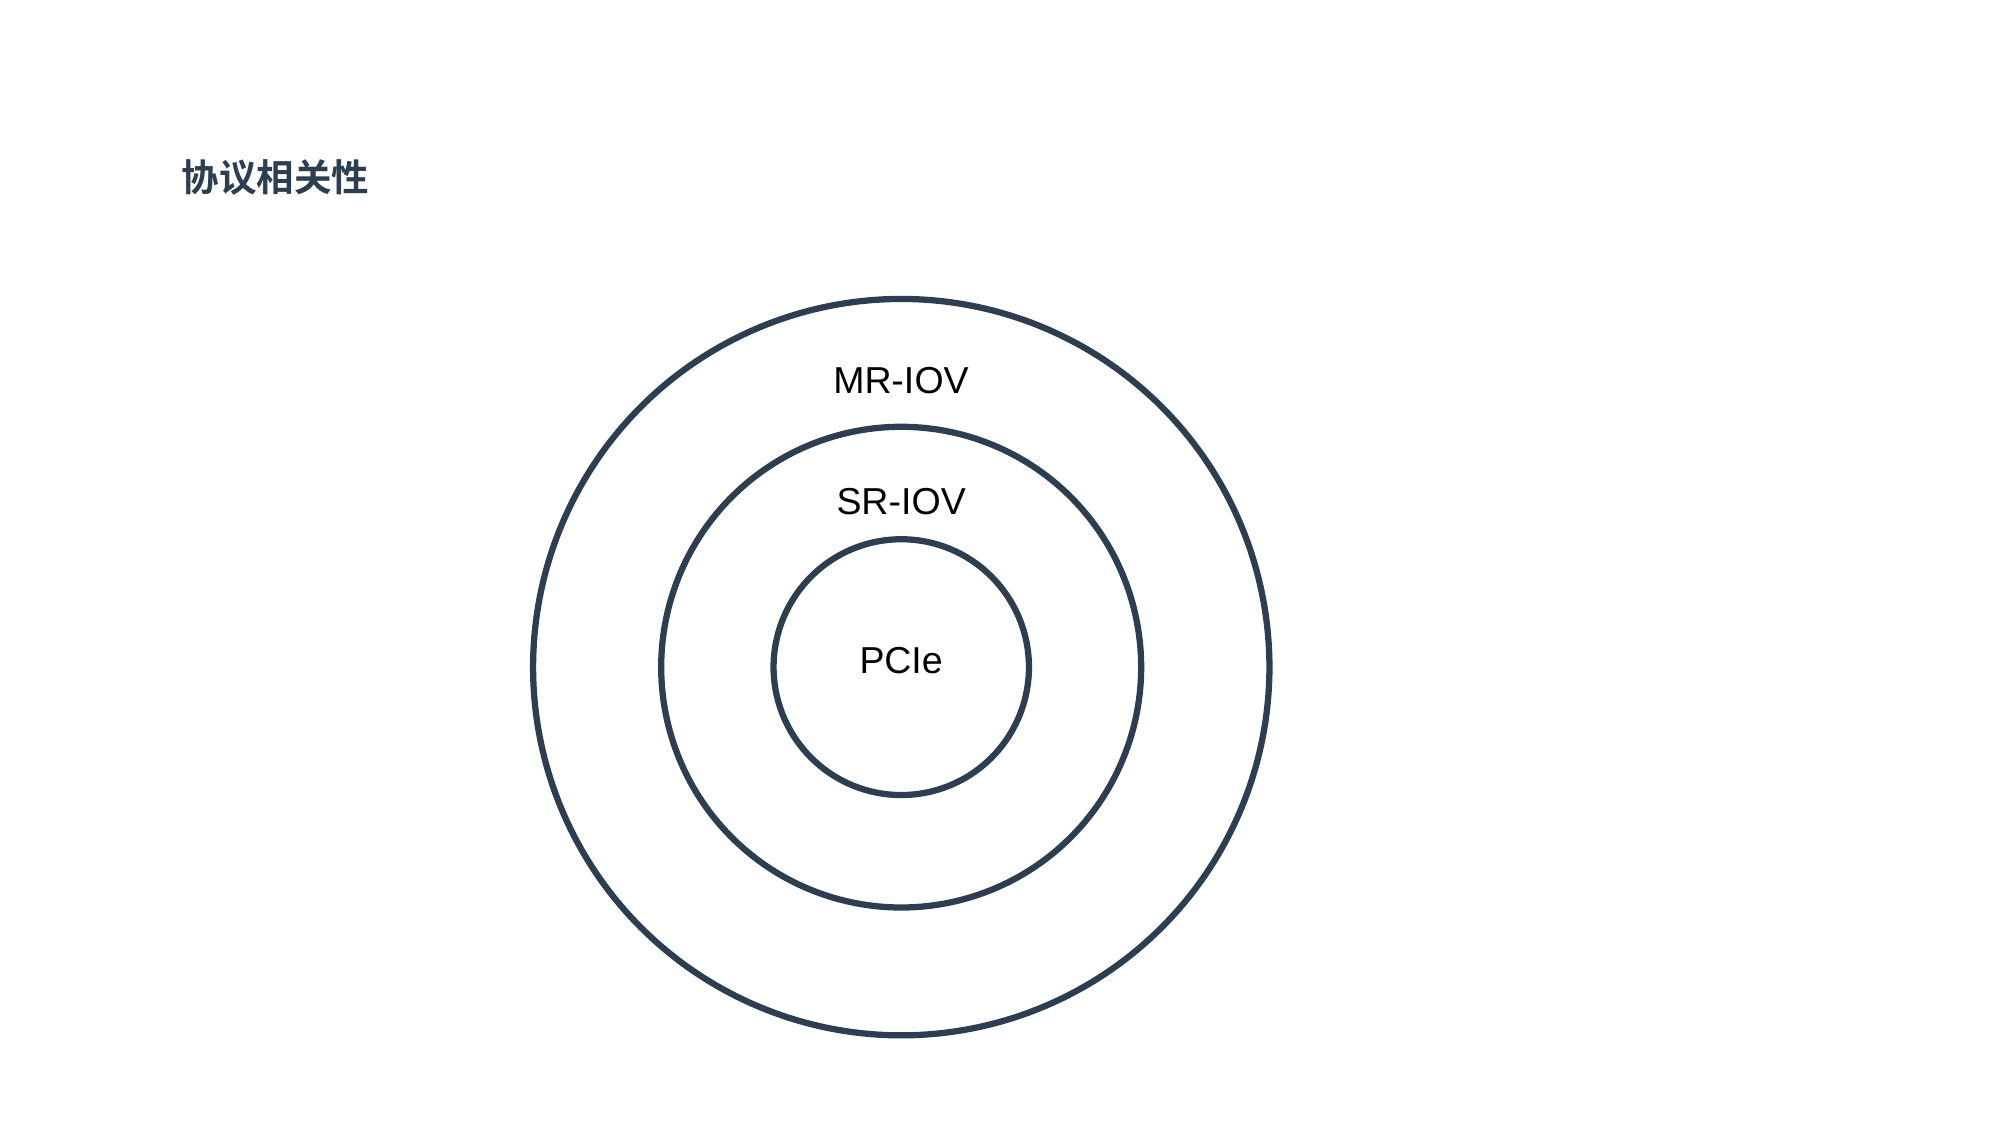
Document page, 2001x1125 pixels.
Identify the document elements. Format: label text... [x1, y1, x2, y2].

text_box SR-IOV [821, 469, 981, 529]
text_box [532, 297, 1271, 1037]
text_box MR-IOV [818, 348, 984, 408]
text_box PCIe [844, 628, 958, 688]
text_box [660, 425, 1143, 909]
text_box 协议相关性 [167, 146, 385, 207]
text_box [772, 538, 1031, 797]
